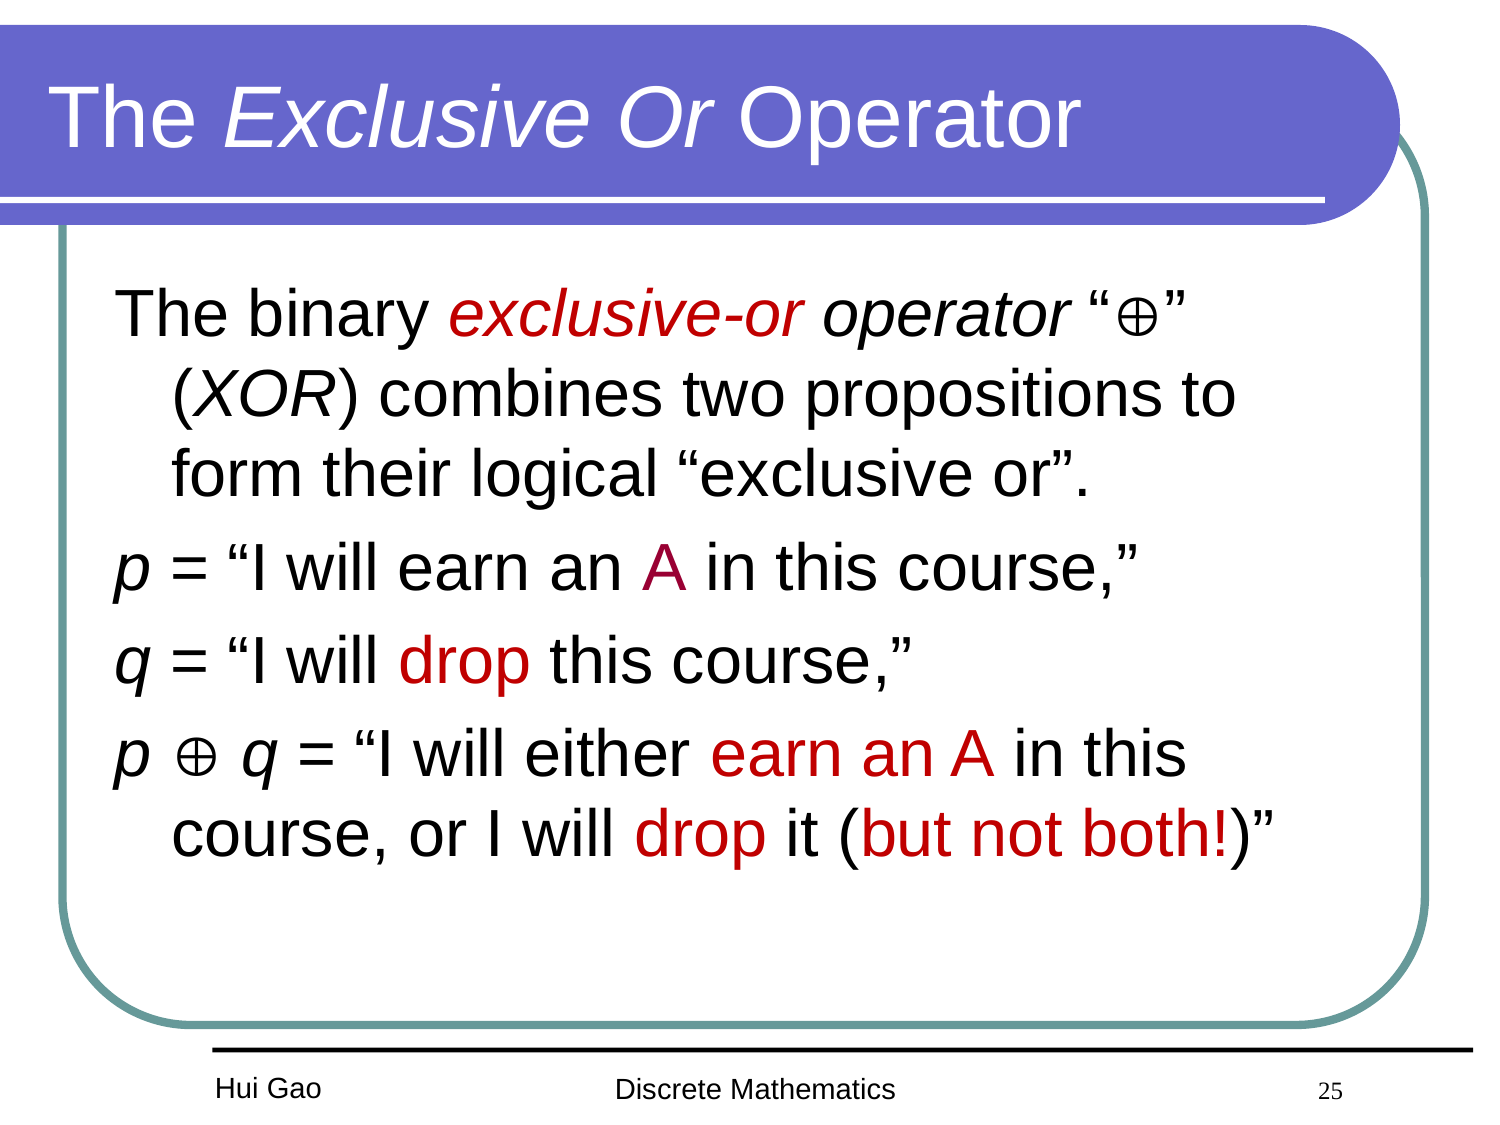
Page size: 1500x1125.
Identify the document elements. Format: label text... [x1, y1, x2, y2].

list The binary exclusive-or operator “” (XOR) combines two propositions to form their logical “exclusive or”. p = “I will earn an A in this course,” q = “I will drop this course,” p  q = “I will either earn an A in this course, or I will drop it (but not both!)” [99, 262, 1401, 988]
title The Exclusive Or Operator [31, 37, 1348, 188]
